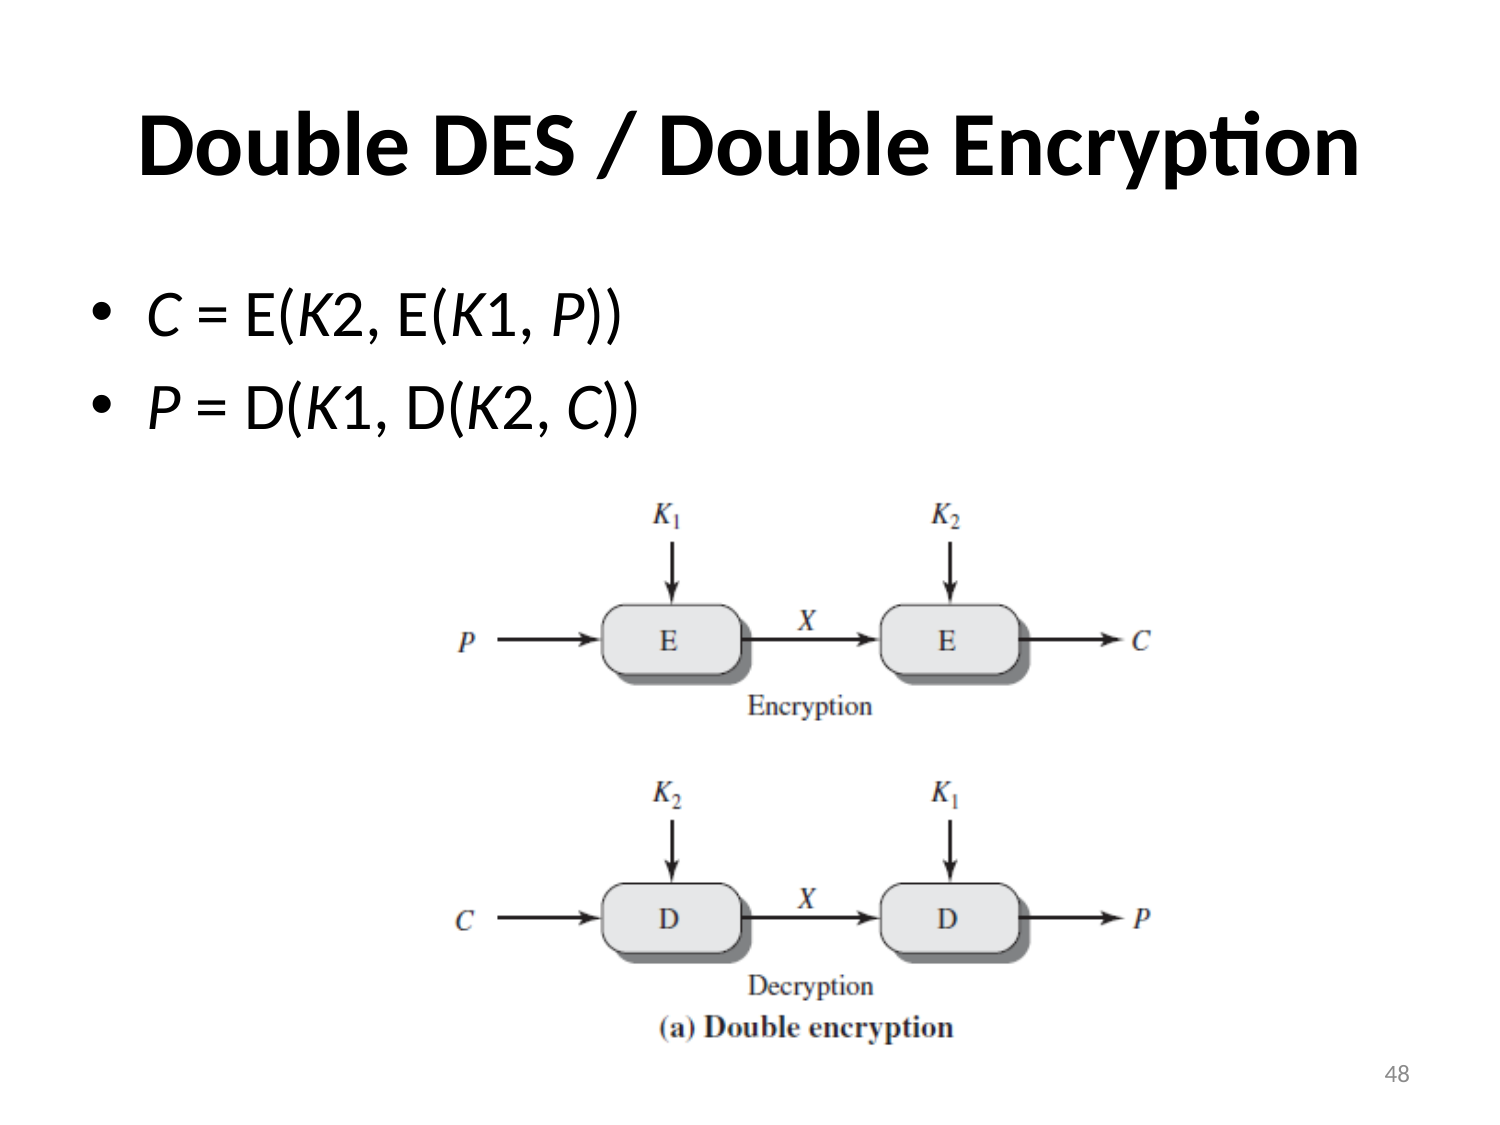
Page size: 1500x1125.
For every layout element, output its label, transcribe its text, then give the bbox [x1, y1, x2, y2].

list C = E(K2, E(K1, P)) P = D(K1, D(K2, C)) [75, 262, 1425, 1005]
slide_number 48 [1074, 1042, 1425, 1103]
picture [449, 487, 1176, 1070]
title Double DES / Double Encryption [75, 45, 1425, 233]
